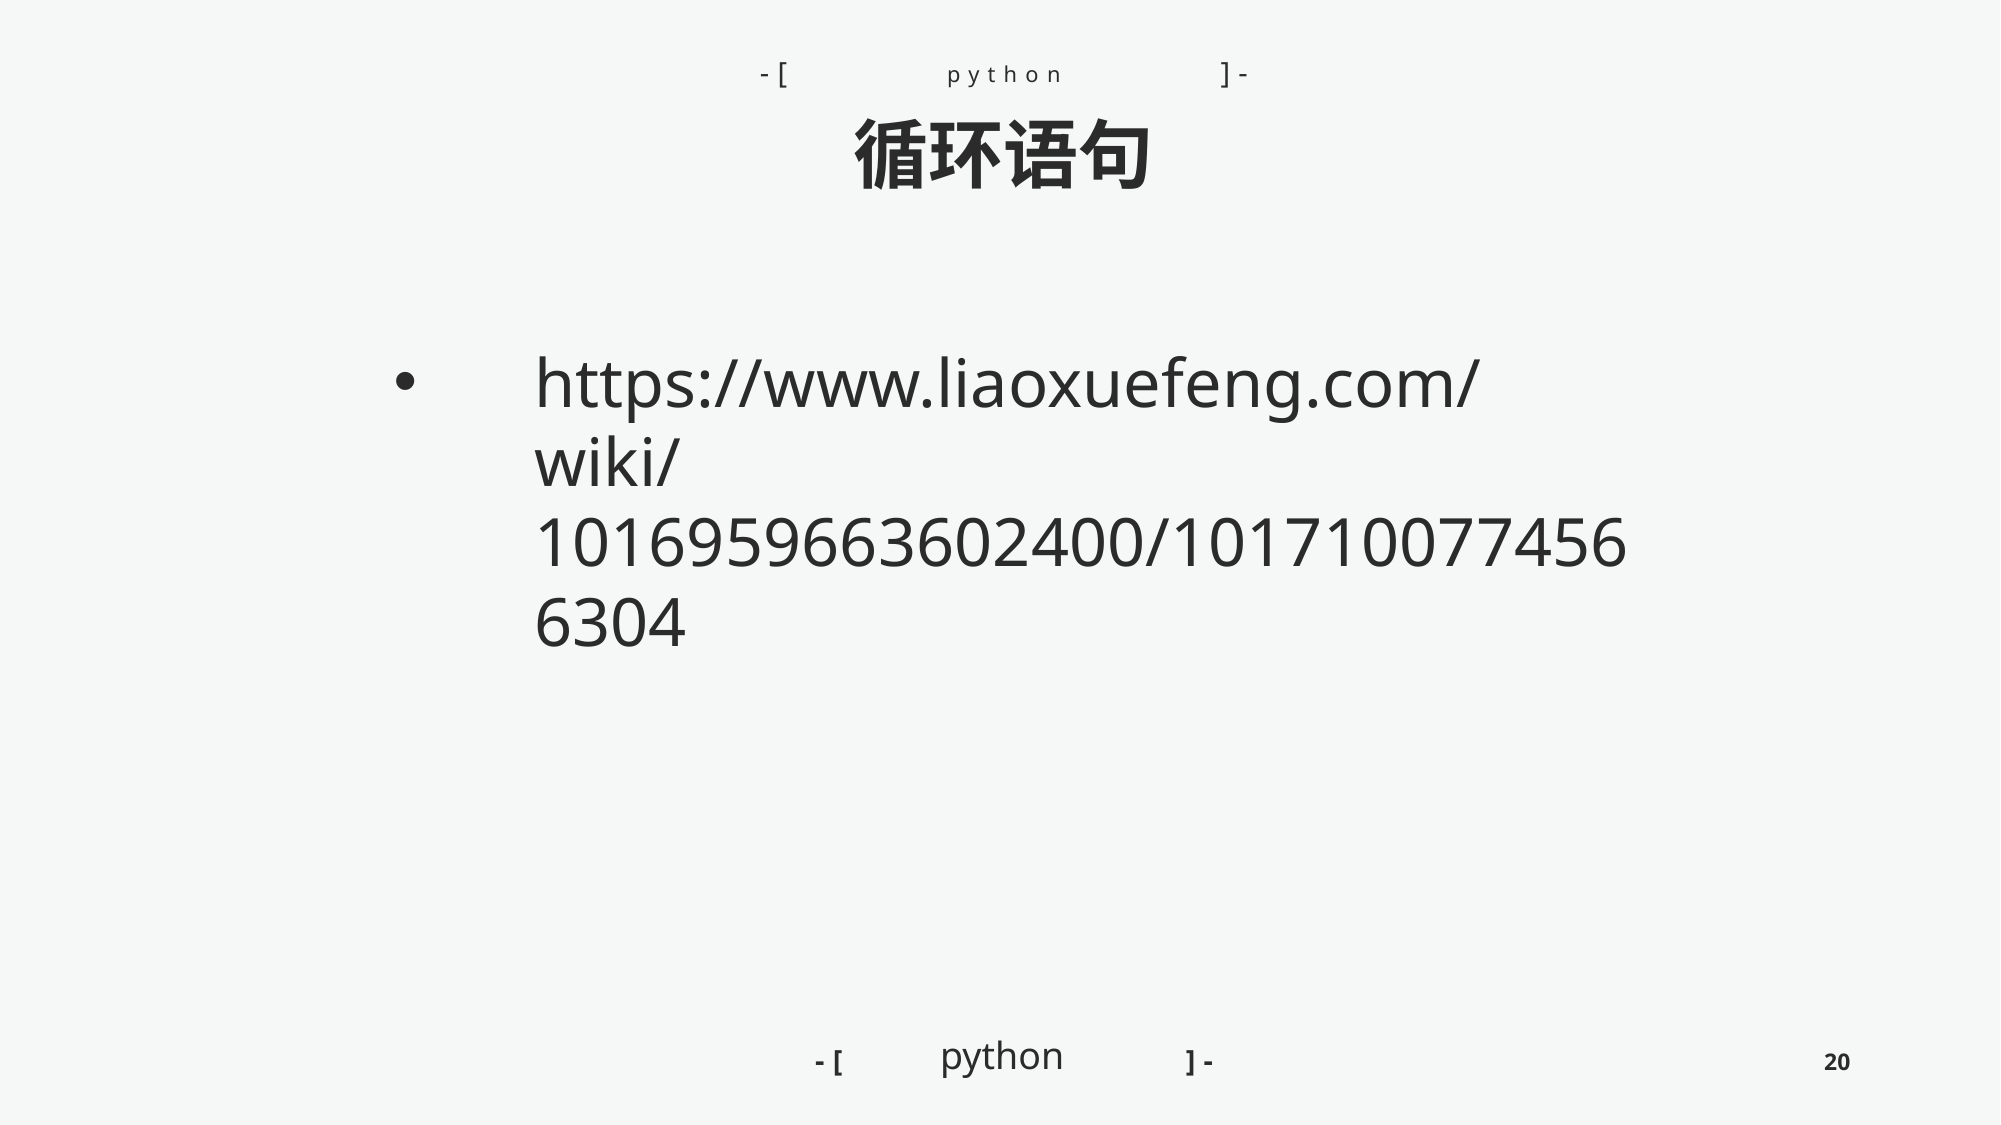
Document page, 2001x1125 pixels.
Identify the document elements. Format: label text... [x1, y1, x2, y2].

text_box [500, 46, 1508, 207]
text_box https://www.liaoxuefeng.com/wiki/1016959663602400/1017100774566304 [378, 332, 1662, 668]
